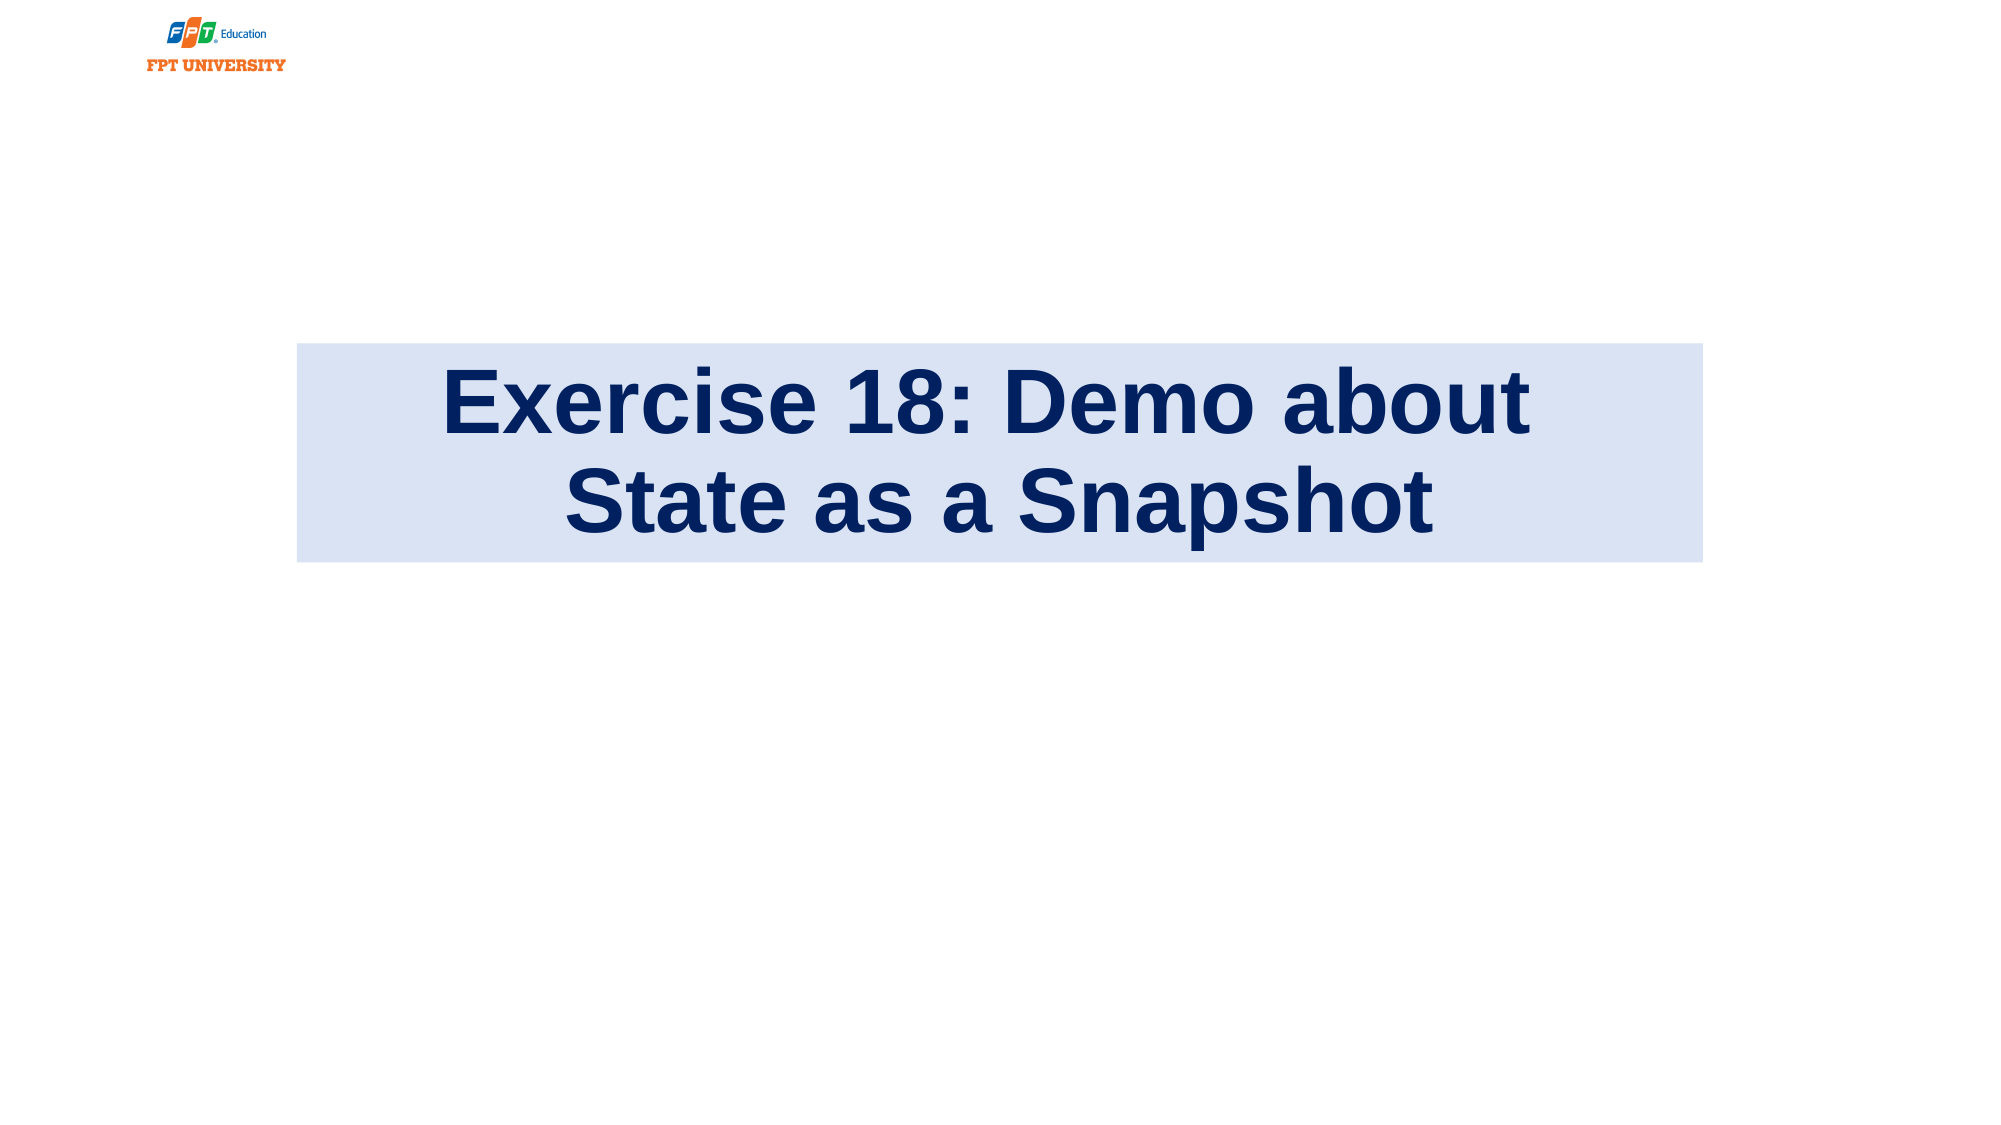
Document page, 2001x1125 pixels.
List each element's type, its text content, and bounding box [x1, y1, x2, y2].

text_box Exercise 18: Demo about State as a Snapshot [296, 343, 1703, 563]
picture [137, 1, 291, 86]
